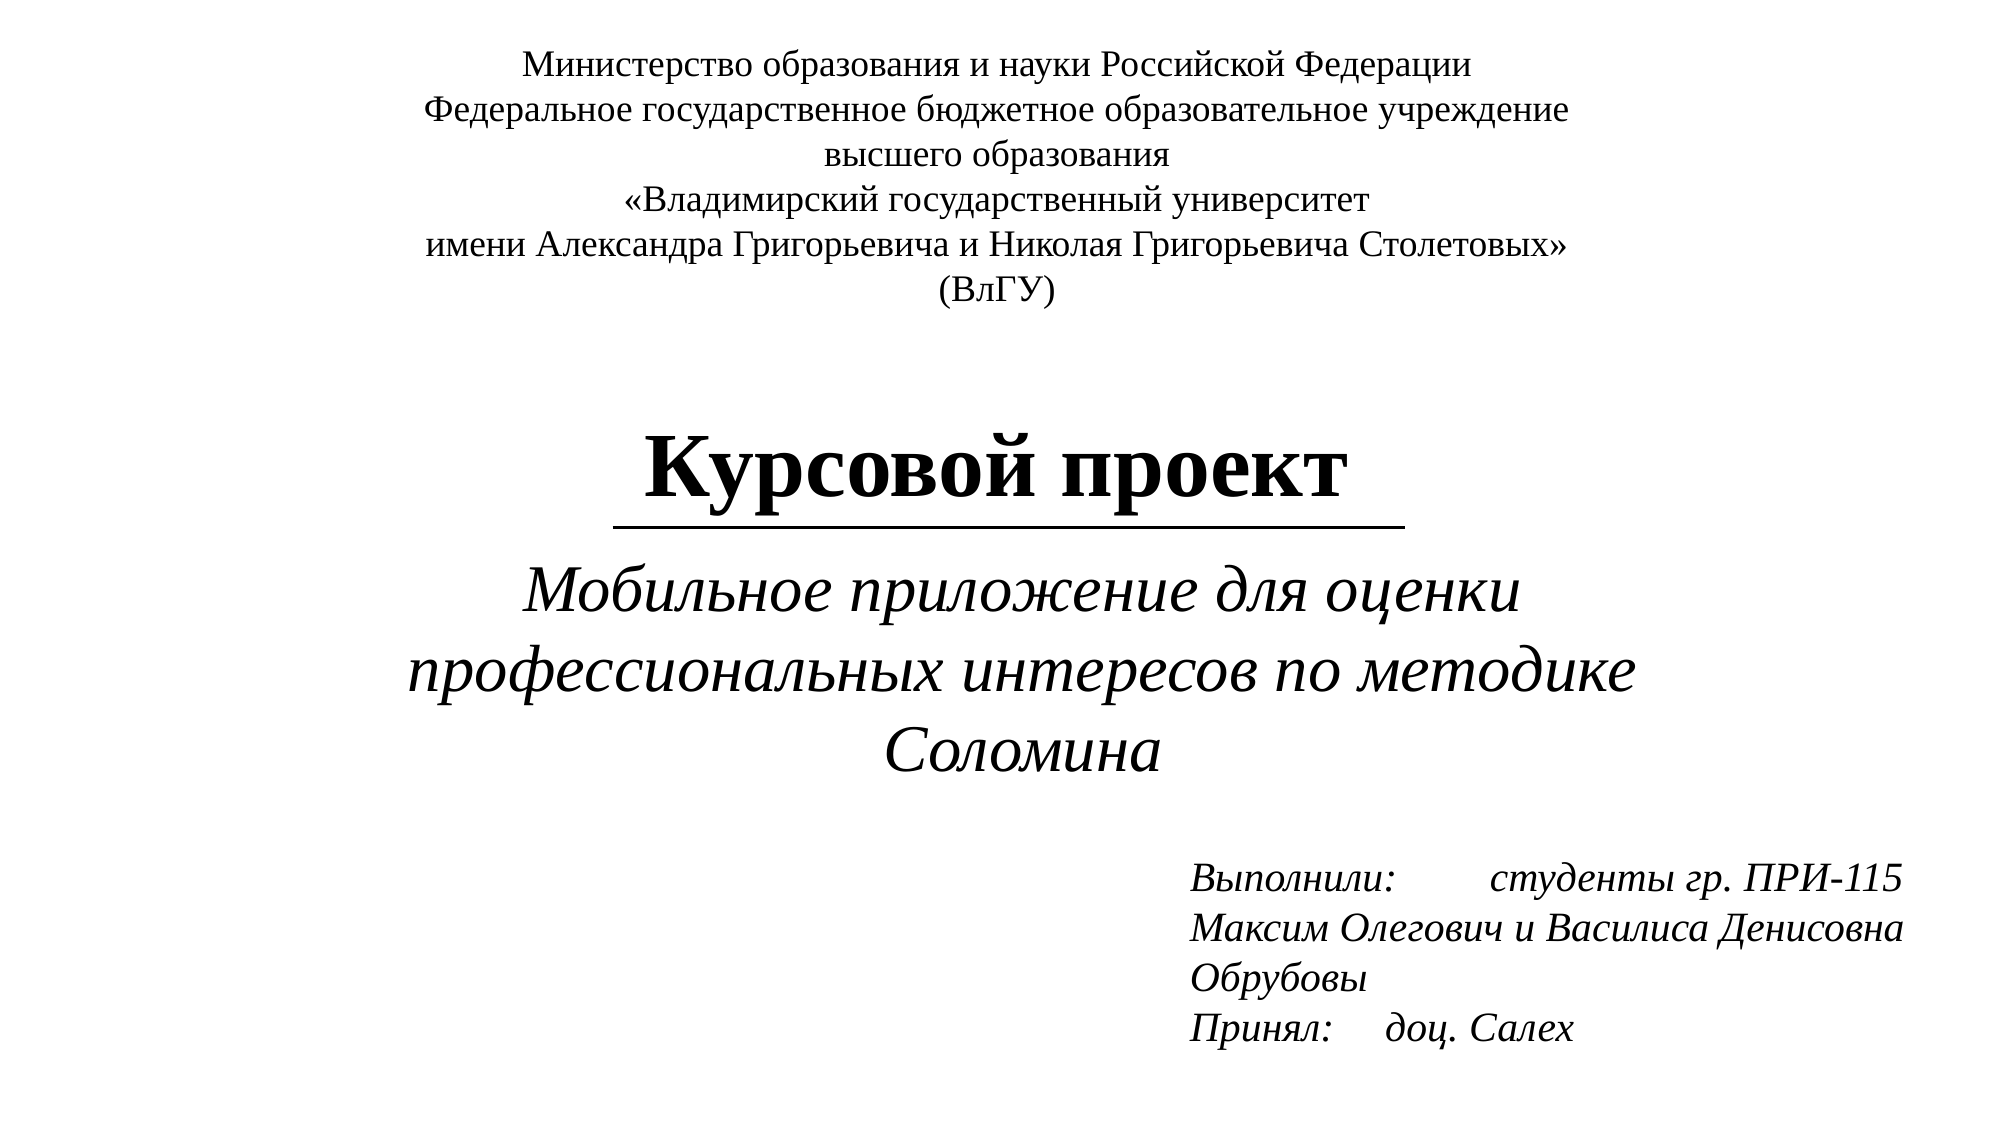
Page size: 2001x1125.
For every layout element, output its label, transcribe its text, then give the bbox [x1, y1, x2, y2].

text_box Мобильное приложение для оценки профессиональных интересов по методике Соломина [289, 537, 1757, 792]
text_box Выполнили: студенты гр. ПРИ-115 Максим Олегович и Василиса Денисовна Обрубовы Принял: доц. Салех [1145, 842, 1967, 1057]
text_box Курсовой проект [629, 396, 1365, 522]
text_box Министерство образования и науки Российской Федерации Федеральное государственное бюджетное образовательное учреждение высшего образования «Владимирский государственный университет имени Александра Григорьевича и Николая Григорьевича Столетовых» (ВлГУ) [27, 31, 1967, 317]
